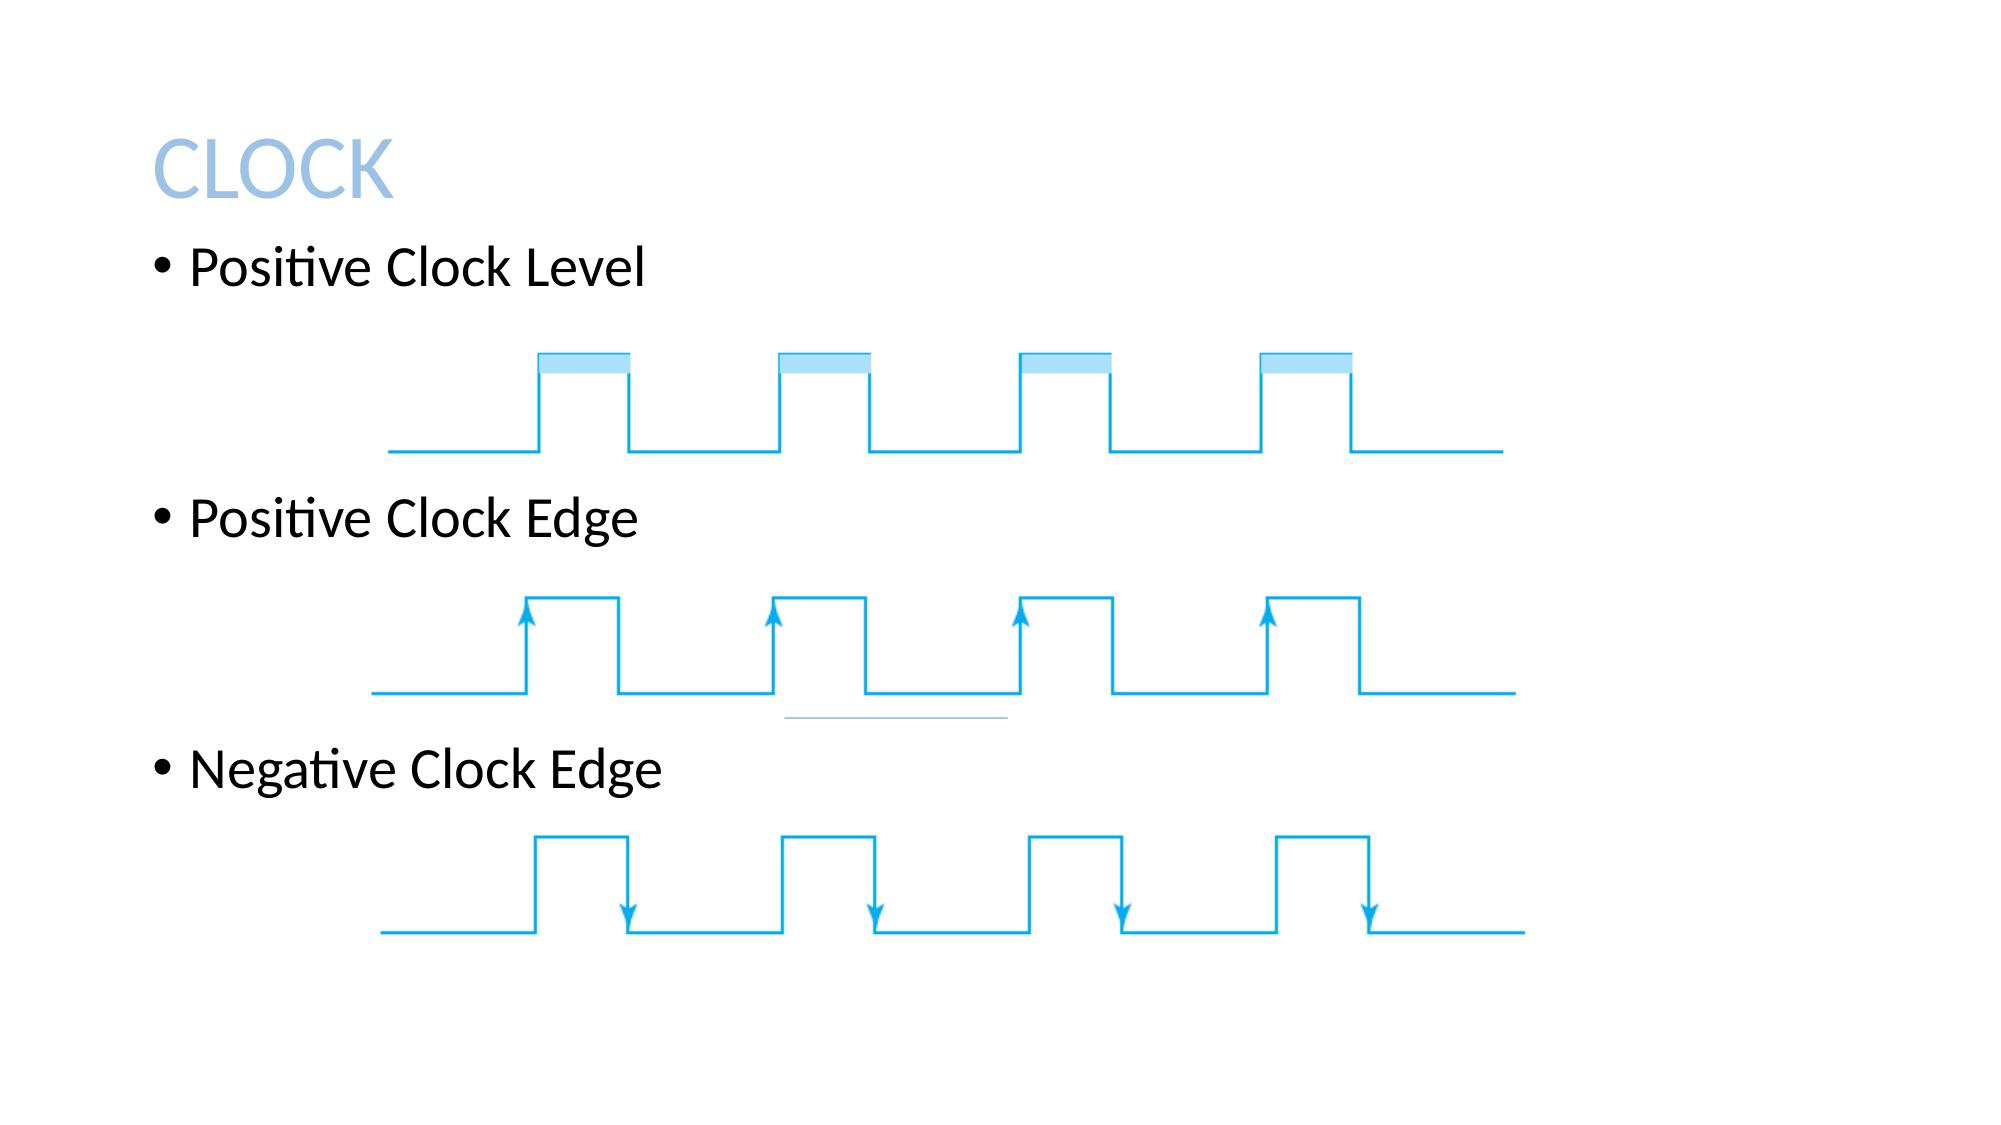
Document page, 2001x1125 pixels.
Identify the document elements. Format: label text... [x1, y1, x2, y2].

list Positive Clock Level Positive Clock Edge Negative Clock Edge [137, 229, 1863, 1100]
picture [358, 831, 1530, 945]
picture [364, 572, 1525, 719]
picture [364, 317, 1534, 483]
title CLOCK [137, 59, 1863, 229]
